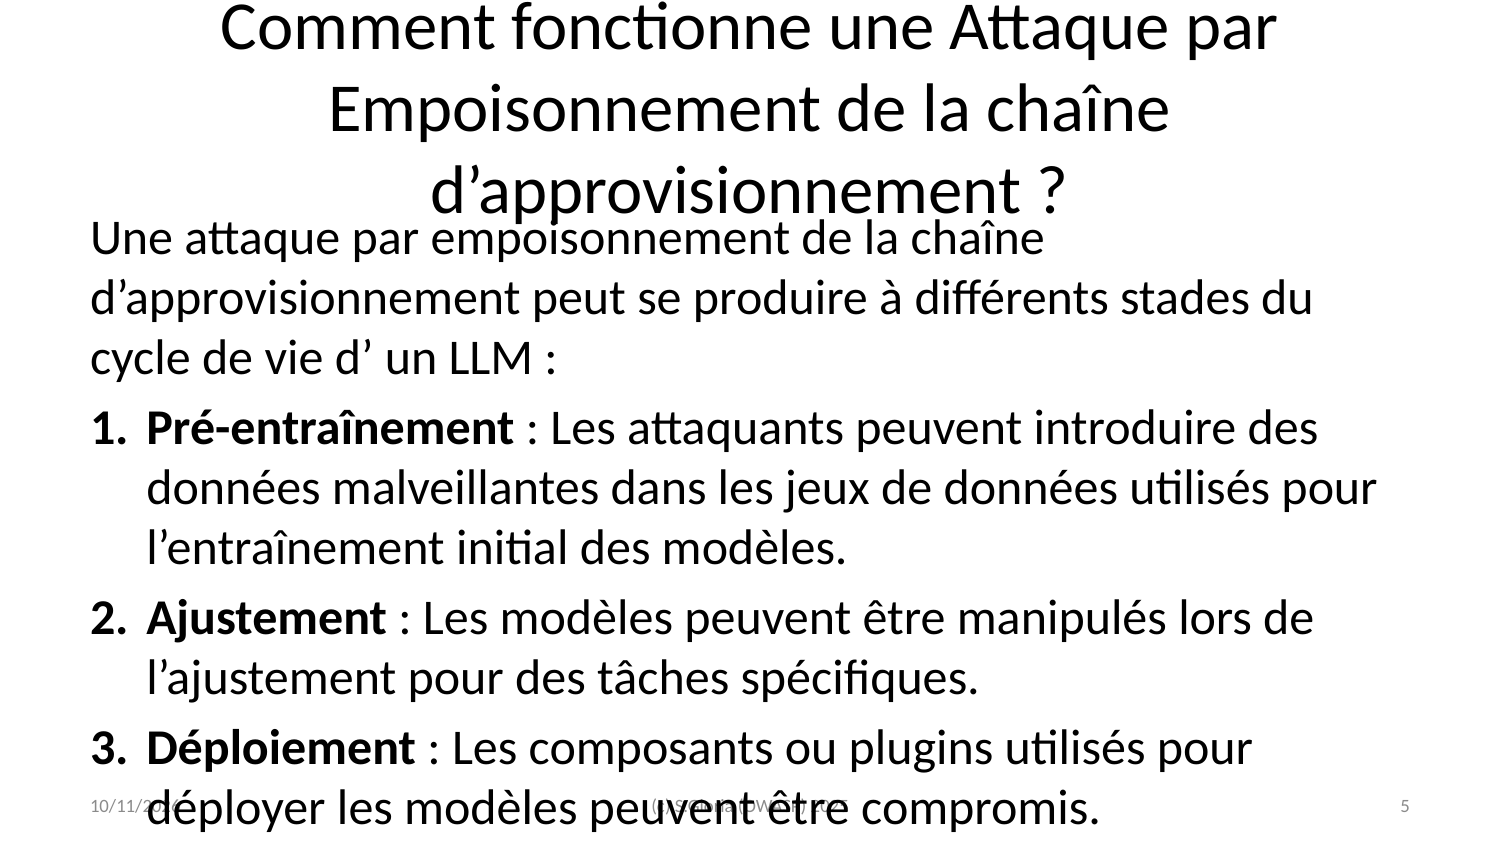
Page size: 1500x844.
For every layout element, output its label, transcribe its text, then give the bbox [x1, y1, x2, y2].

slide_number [75, 782, 425, 827]
footer (c) S.Gioria (OWASP) 2025 [512, 782, 988, 827]
slide_number ‹#› [1074, 782, 1425, 827]
title Comment fonctionne une Attaque par Empoisonnement de la chaîne d’approvisionnement ? [75, 33, 1425, 175]
list Une attaque par empoisonnement de la chaîne d’approvisionnement peut se produire à différents stades du cycle de vie d’ un LLM : Pré-entraînement : Les attaquants peuvent introduire des données malveillantes dans les jeux de données utilisés pour l’entraînement initial des modèles. Ajustement : Les modèles peuvent être manipulés lors de l’ajustement pour des tâches spécifiques. Déploiement : Les composants ou plugins utilisés pour déployer les modèles peuvent être compromis. Ces attaques peuvent passer inaperçues, car les modèles peuvent sembler fonctionner correctement tout en produisant des résultats biaisés ou malveillants. [75, 196, 1425, 754]
